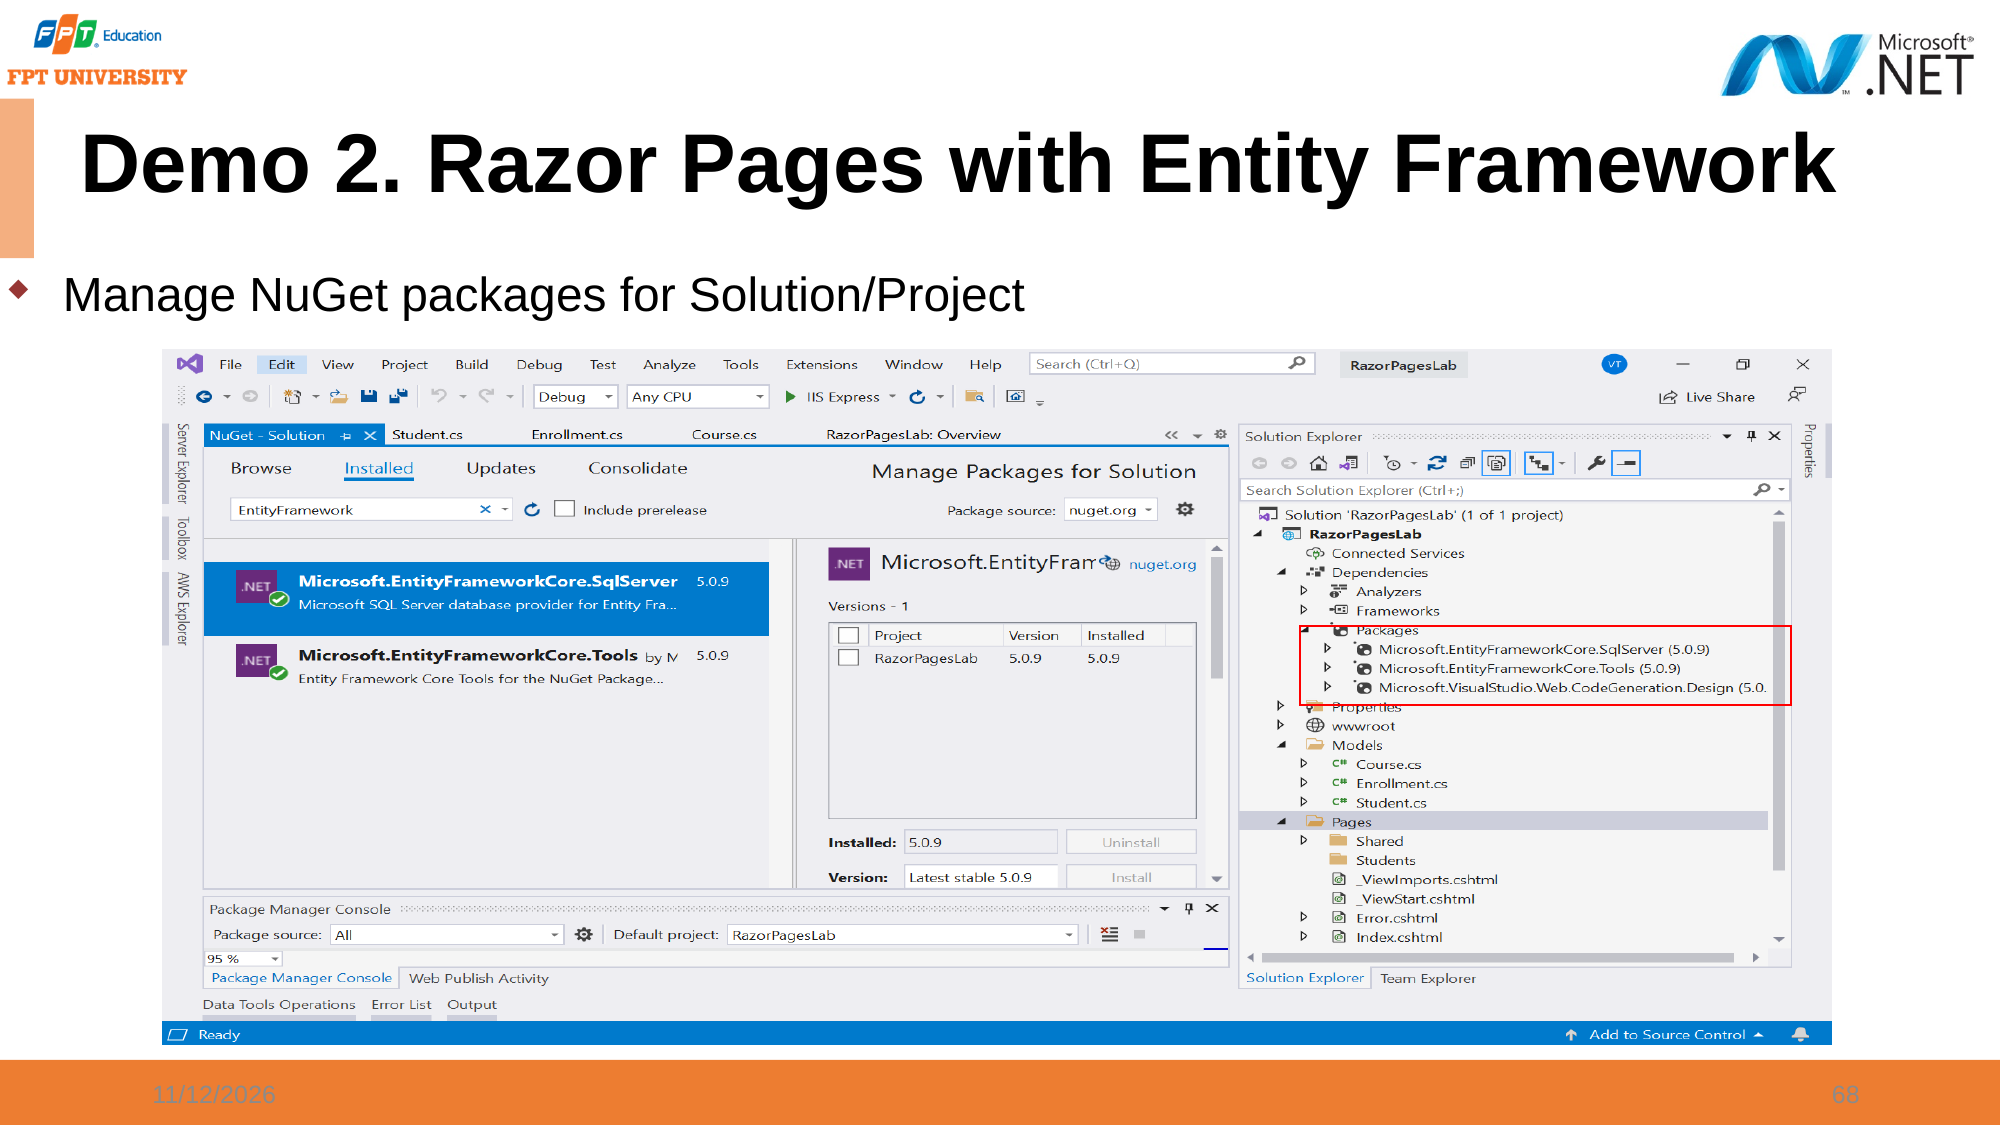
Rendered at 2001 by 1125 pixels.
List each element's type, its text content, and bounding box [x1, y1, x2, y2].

title Demo 2. Razor Pages with Entity Framework [65, 118, 1952, 213]
text_box Manage NuGet packages for Solution/Project [0, 256, 1975, 329]
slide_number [137, 1063, 588, 1123]
picture [1685, 0, 2001, 129]
slide_number 68 [1424, 1063, 1875, 1123]
picture [162, 349, 1832, 1045]
picture [0, 0, 194, 95]
